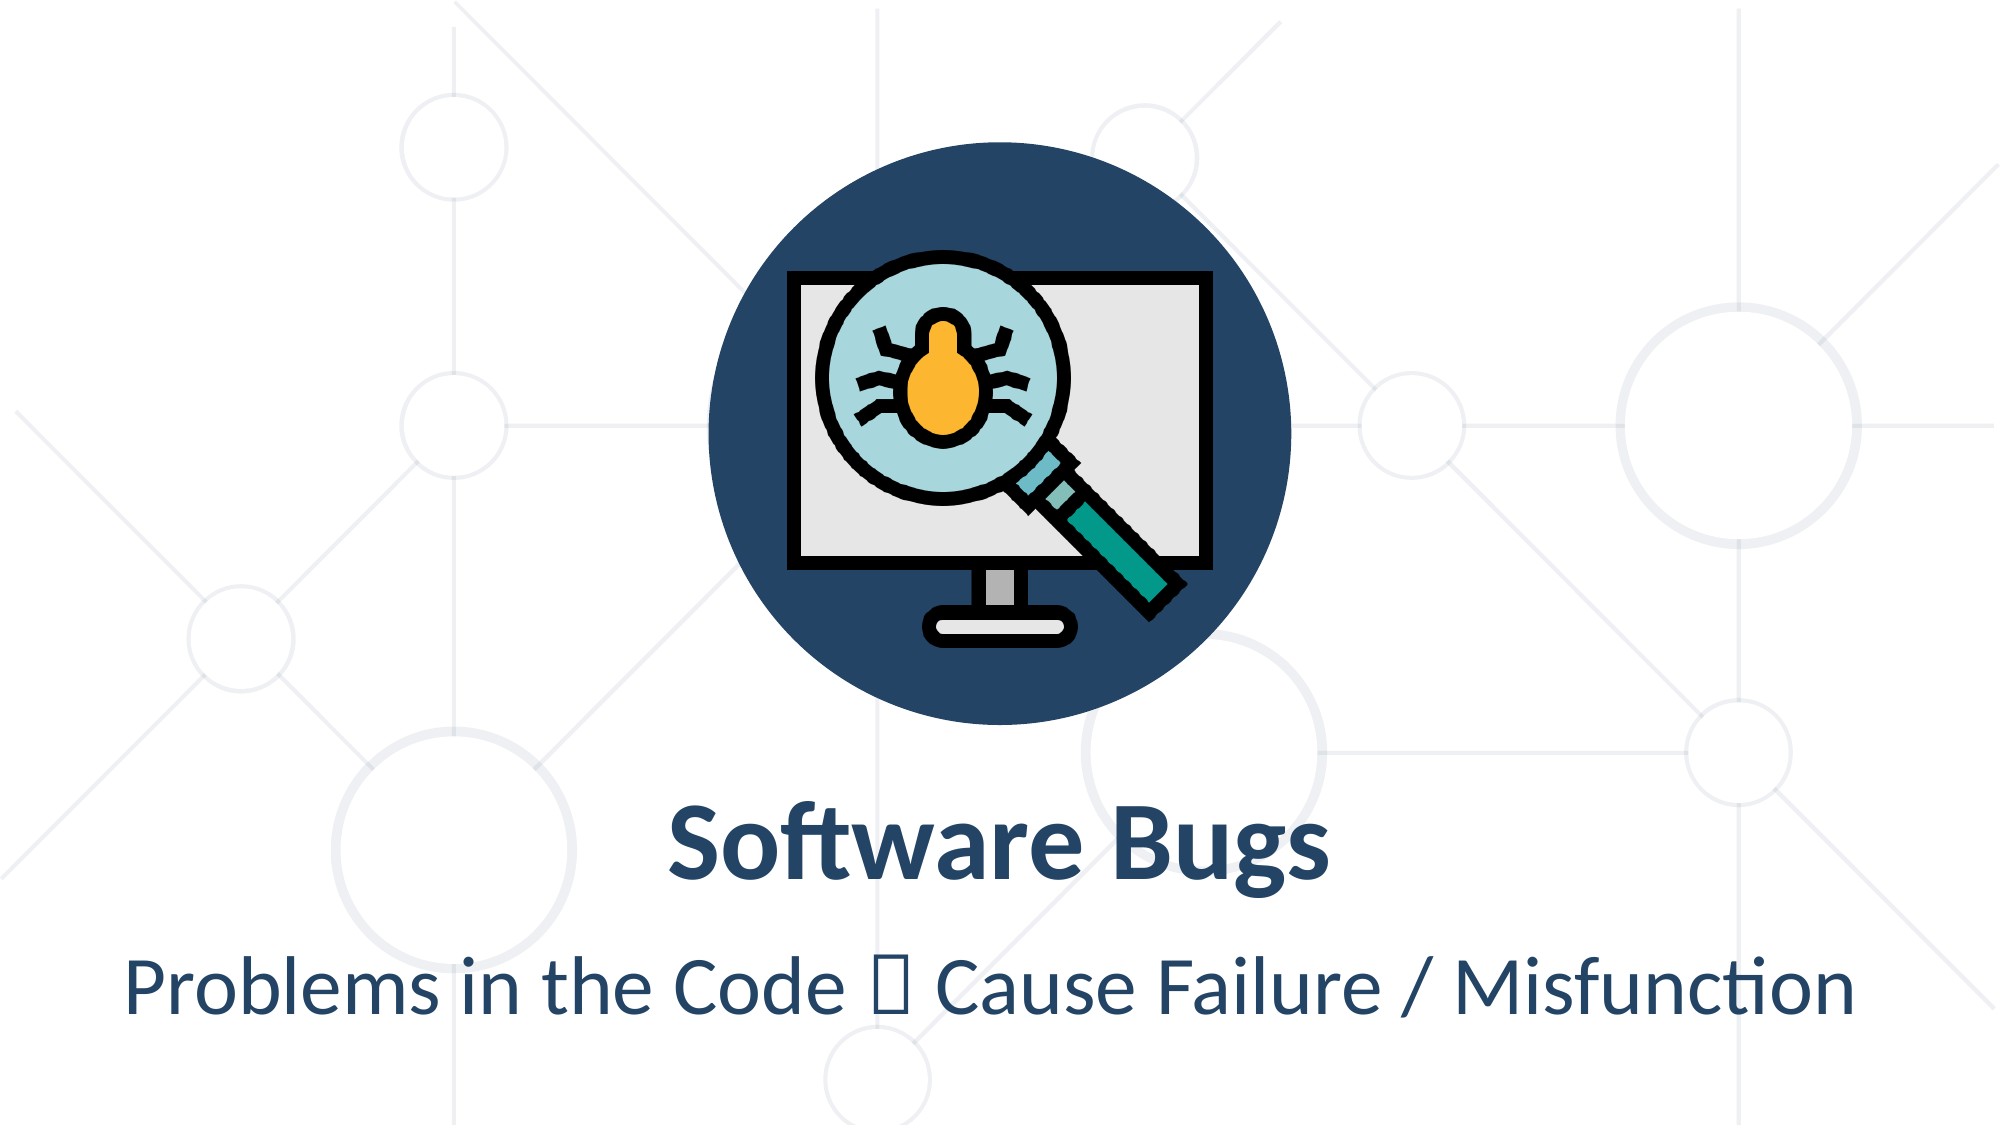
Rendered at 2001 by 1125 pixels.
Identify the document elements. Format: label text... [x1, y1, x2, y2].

picture [772, 221, 1228, 677]
title Software Bugs [100, 771, 1900, 898]
subtitle Problems in the Code  Cause Failure / Misfunction [62, 916, 1938, 1043]
